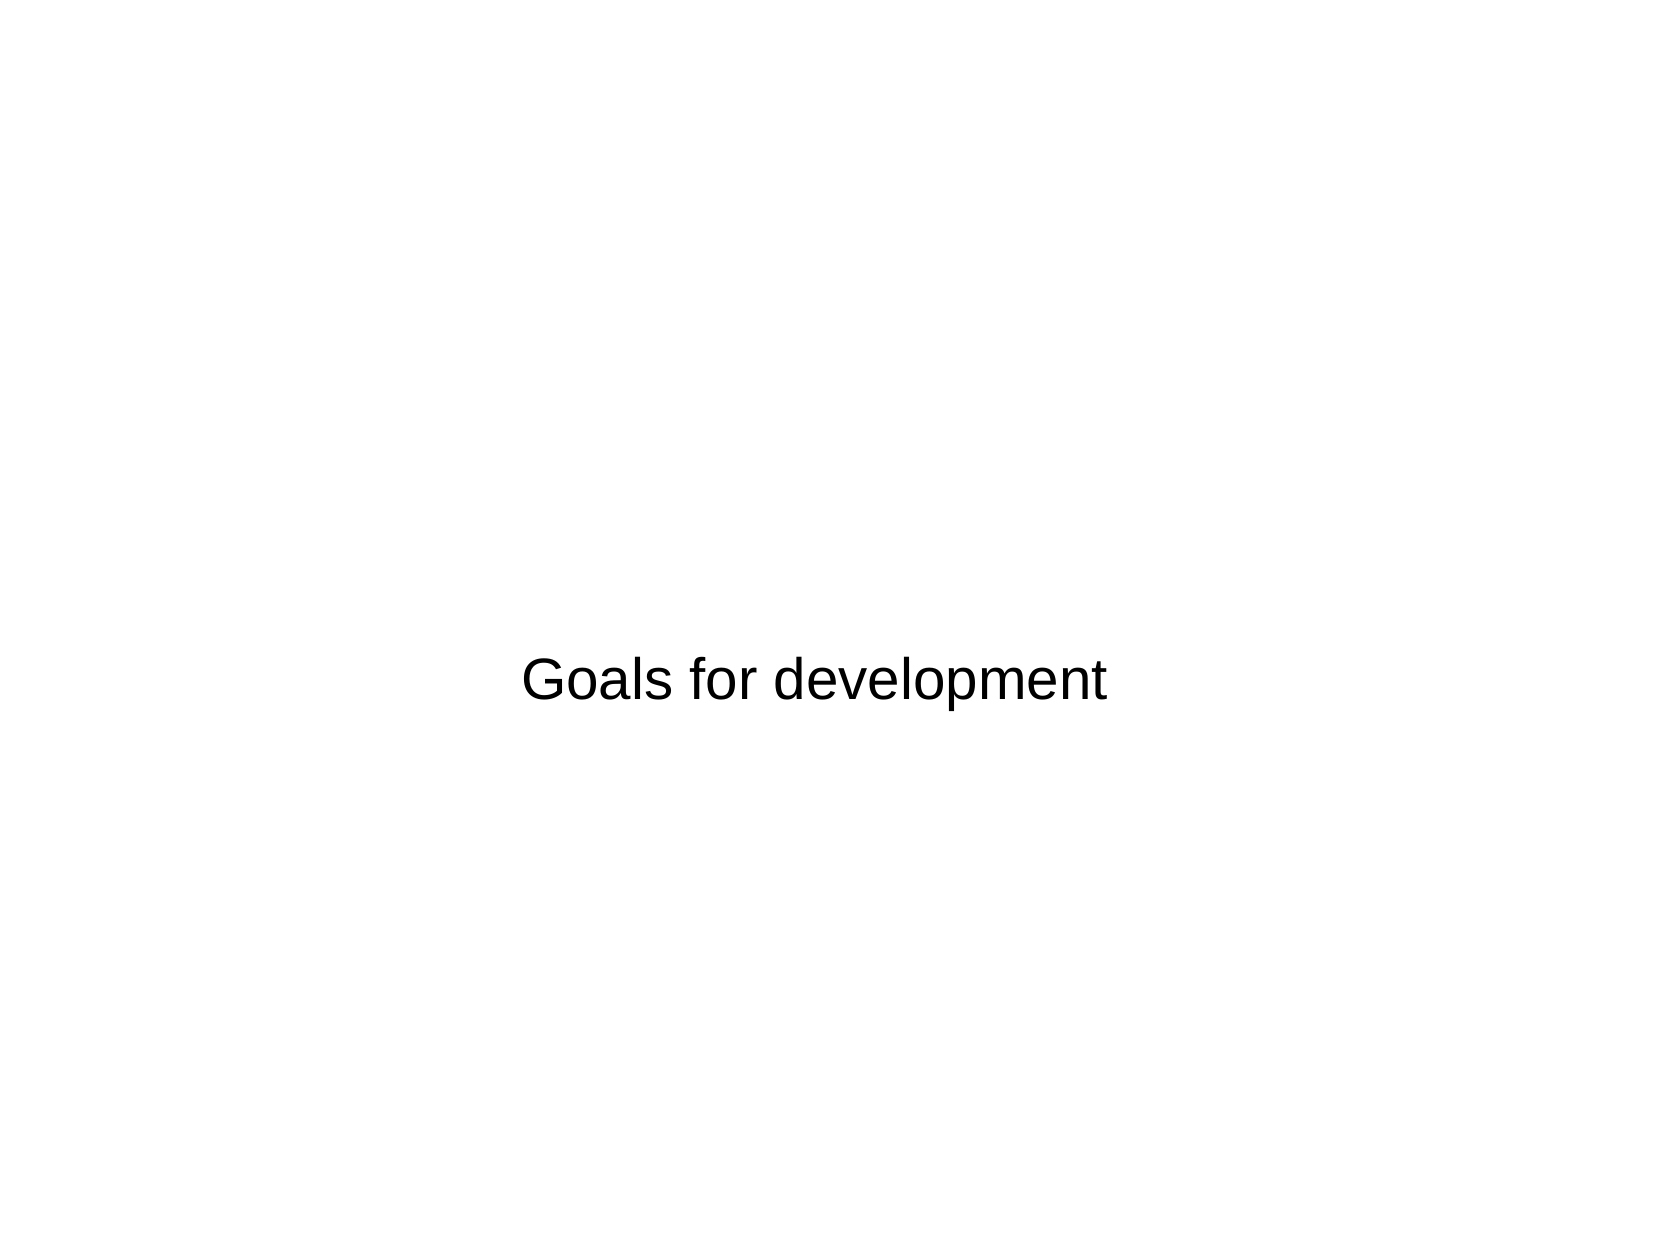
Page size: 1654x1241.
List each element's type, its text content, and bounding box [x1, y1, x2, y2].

text_box Goals for development [70, 572, 1559, 780]
